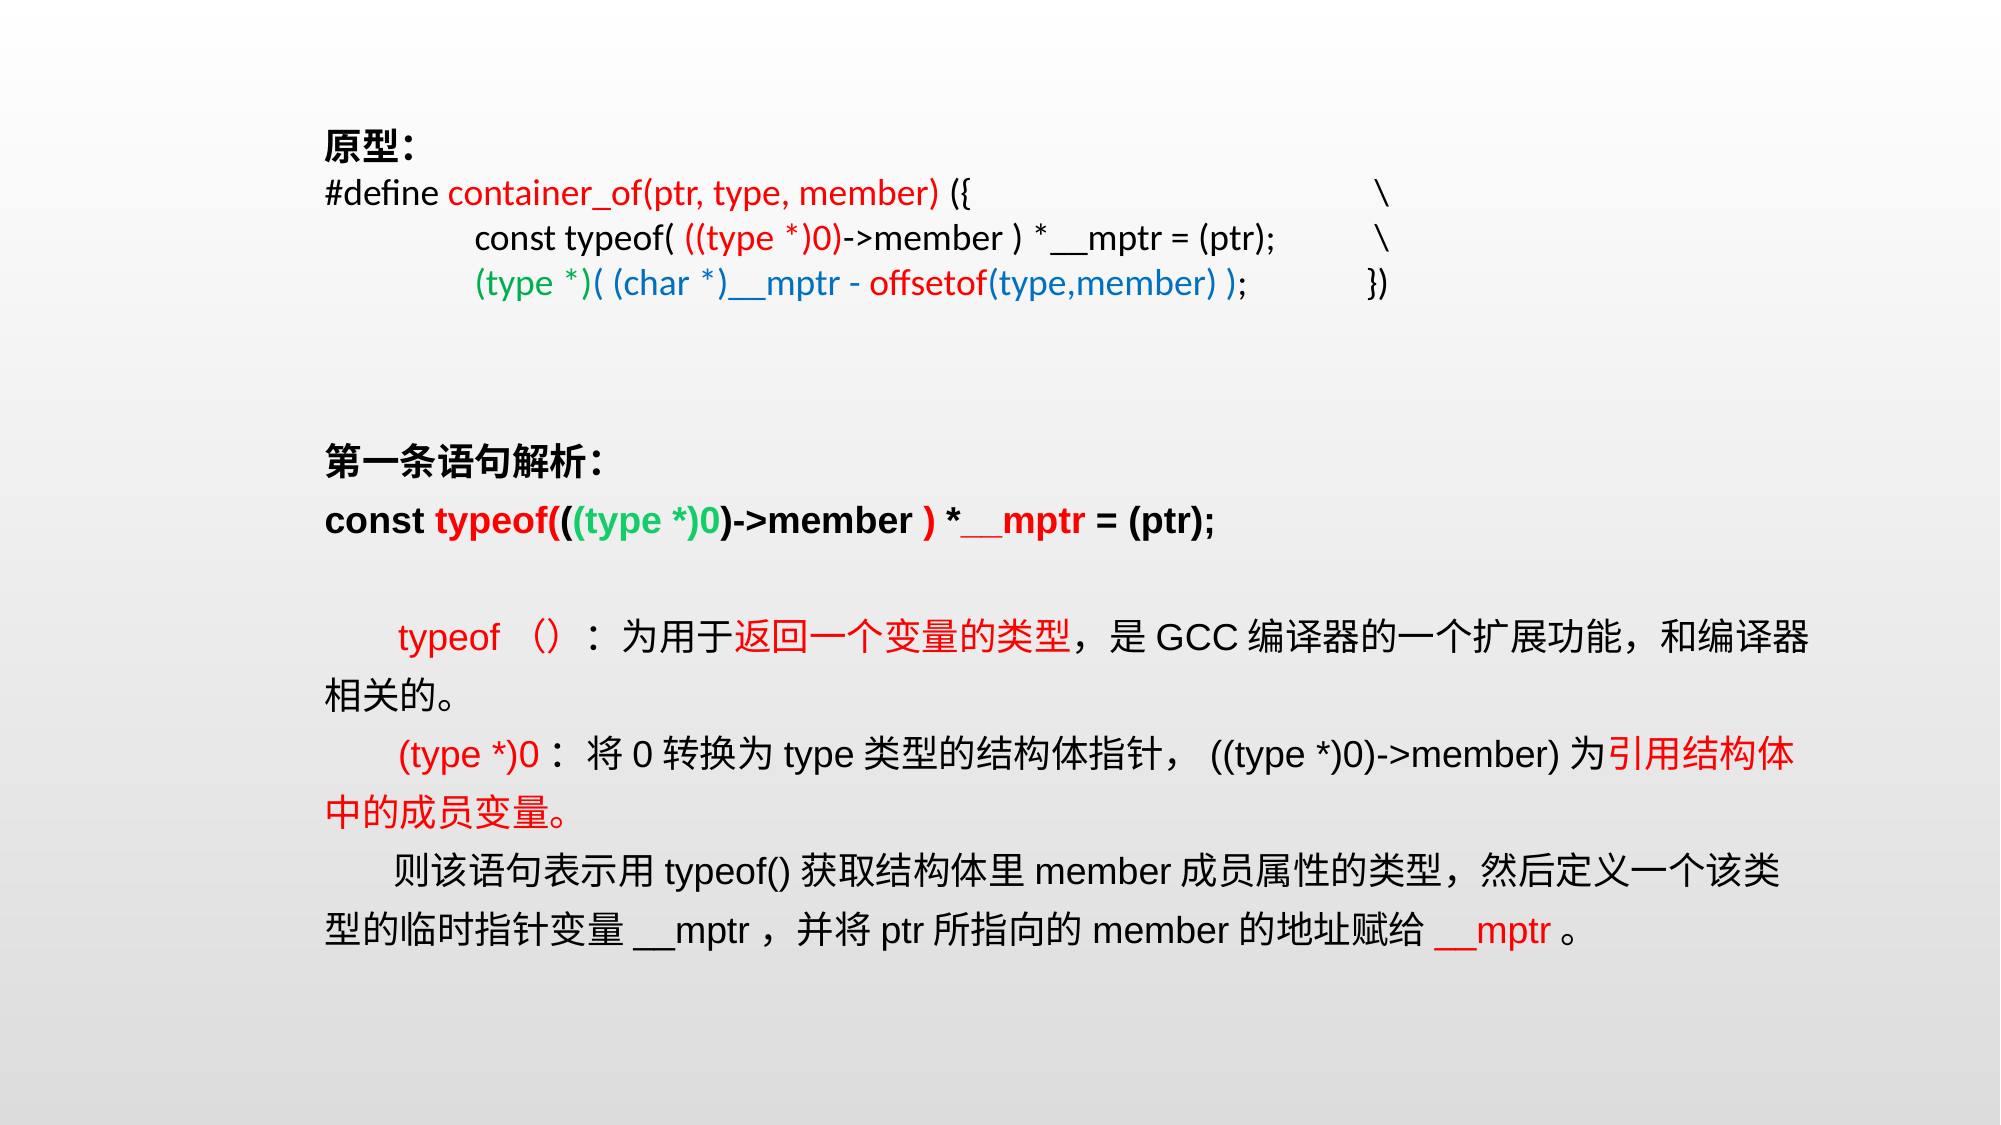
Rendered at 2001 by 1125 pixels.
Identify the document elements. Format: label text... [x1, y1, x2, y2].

text_box 原型： #define container_of(ptr, type, member) ({ \ const typeof( ((type *)0)->member ) *__mptr = (ptr); \ (type *)( (char *)__mptr - offsetof(type,member) ); }) [309, 115, 1793, 311]
text_box 第一条语句解析： const typeof(((type *)0)->member ) *__mptr = (ptr); typeof（）：为用于返回一个变量的类型，是GCC编译器的一个扩展功能，和编译器相关的。 (type *)0：将0转换为type类型的结构体指针，((type *)0)->member)为引用结构体中的成员变量。 则该语句表示用typeof()获取结构体里member成员属性的类型，然后定义一个该类型的临时指针变量__mptr，并将ptr所指向的member的地址赋给__mptr。 [309, 417, 1833, 958]
